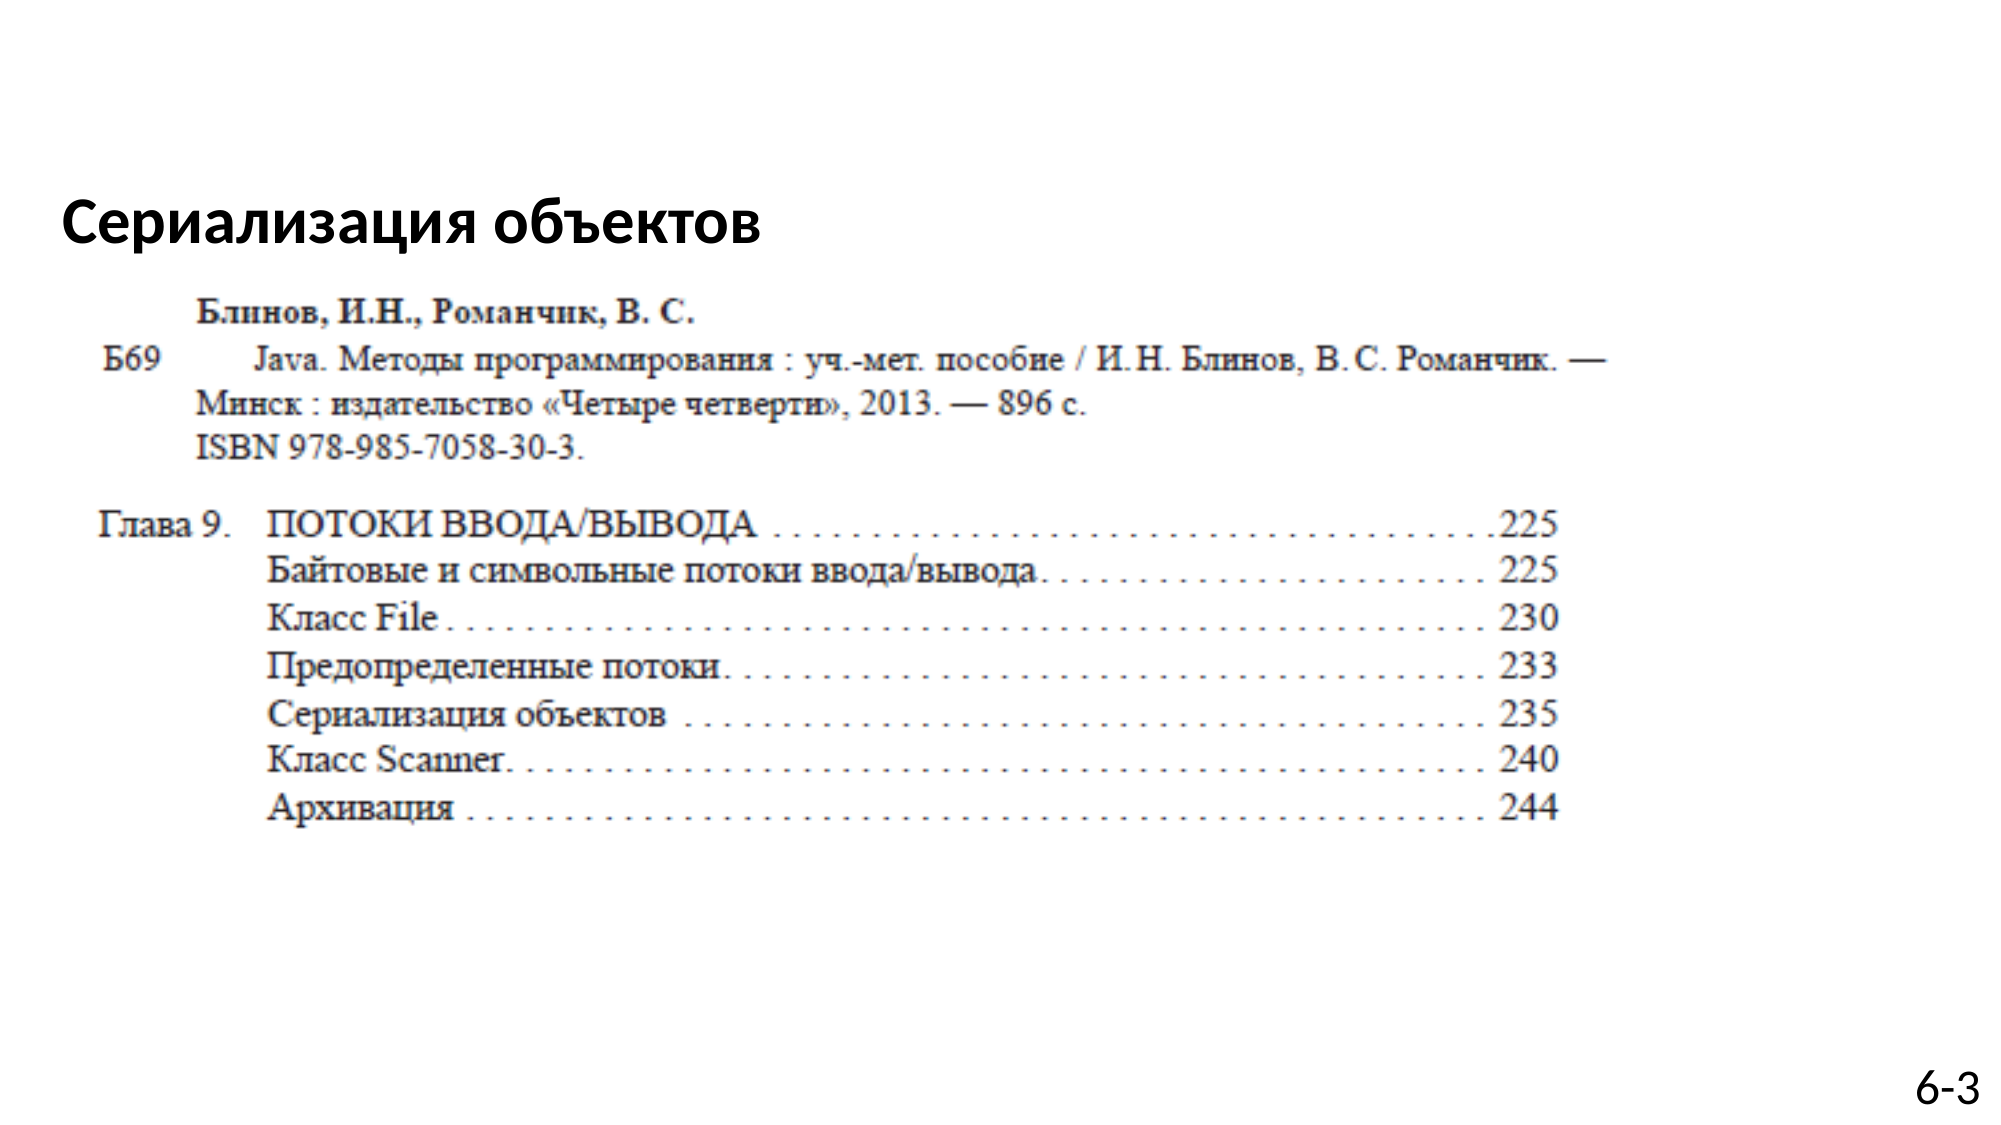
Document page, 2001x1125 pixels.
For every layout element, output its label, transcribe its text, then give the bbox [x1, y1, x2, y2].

text_box Сериализация объектов [47, 169, 1953, 355]
picture [79, 487, 1593, 839]
text_box 6-3 [1729, 1047, 1996, 1123]
picture [83, 277, 1626, 482]
